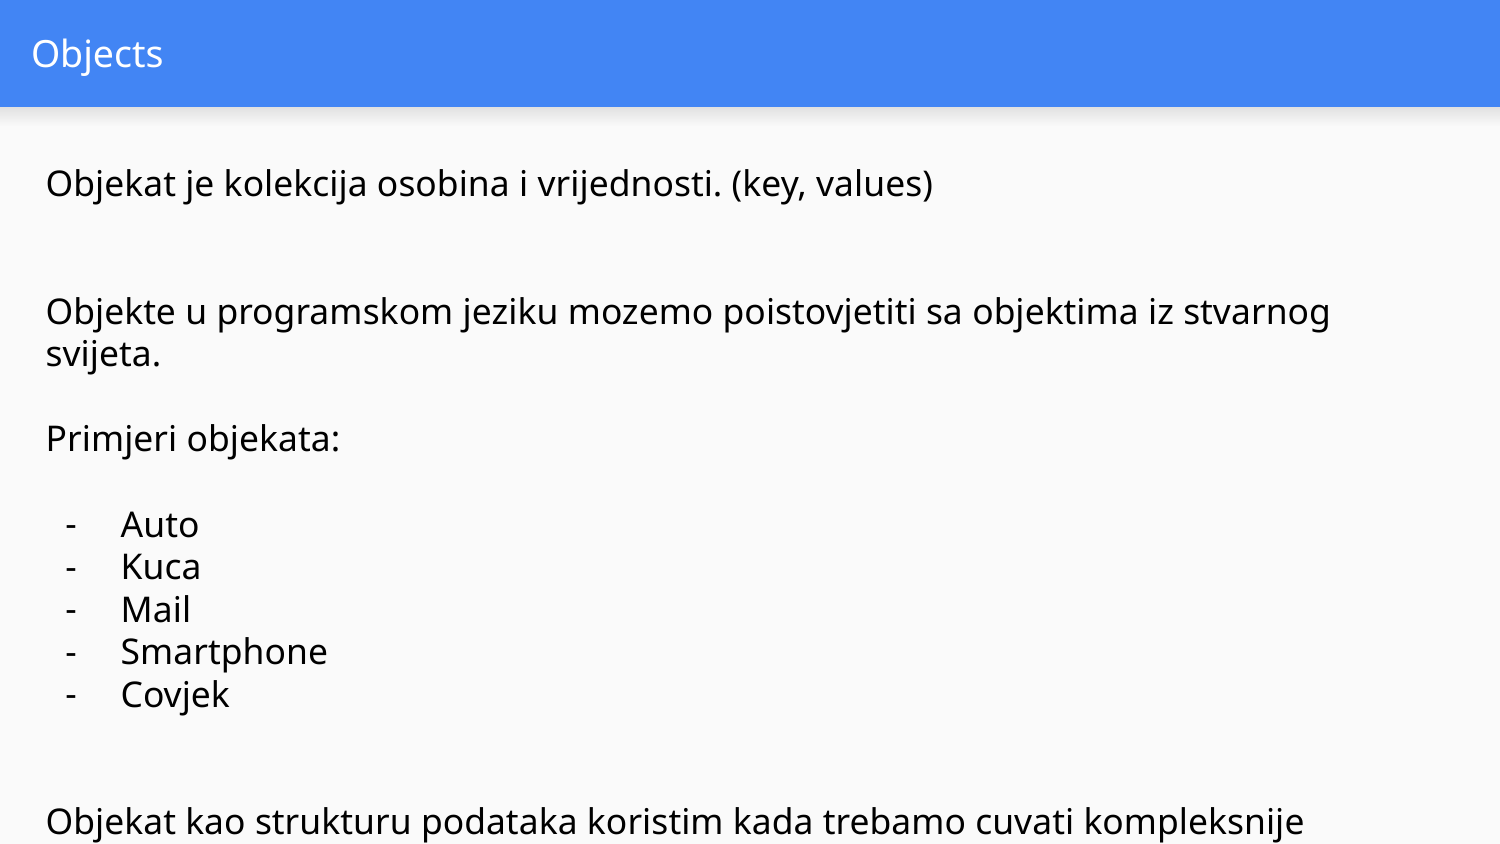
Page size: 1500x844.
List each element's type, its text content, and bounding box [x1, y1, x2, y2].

text_box Objekat je kolekcija osobina i vrijednosti. (key, values) Objekte u programskom jeziku mozemo poistovjetiti sa objektima iz stvarnog svijeta. Primjeri objekata: Auto Kuca Mail Smartphone Covjek Objekat kao strukturu podataka koristim kada trebamo cuvati kompleksnije podatke. [30, 146, 1464, 844]
title Objects [16, 2, 1464, 102]
